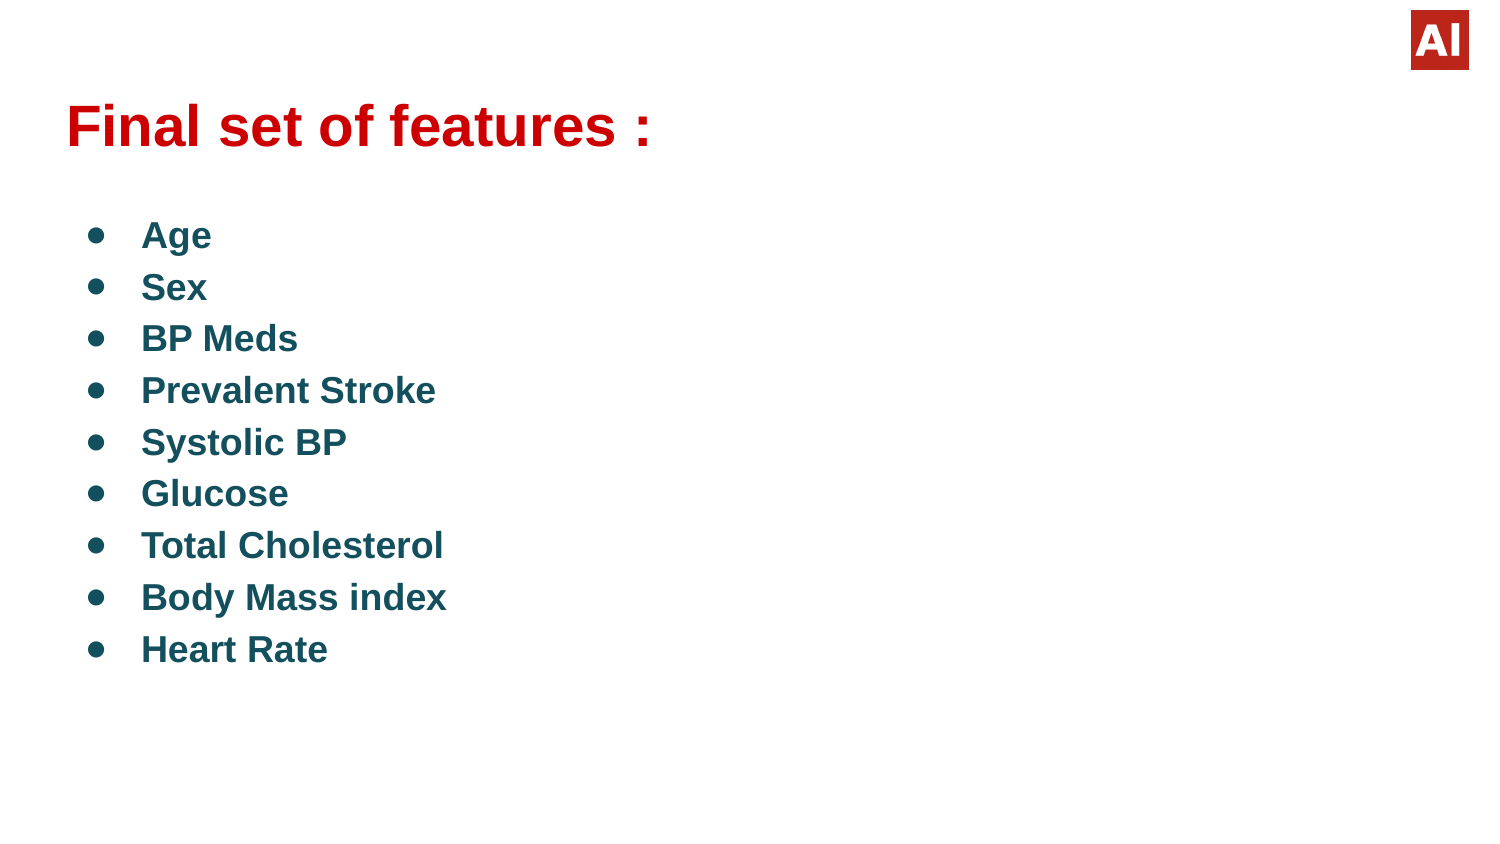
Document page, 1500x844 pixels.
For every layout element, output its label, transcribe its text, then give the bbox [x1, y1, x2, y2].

list Age Sex BP Meds Prevalent Stroke Systolic BP Glucose Total Cholesterol Body Mass index Heart Rate [51, 189, 1449, 750]
title Final set of features : [51, 72, 1449, 167]
picture [1411, 10, 1469, 70]
